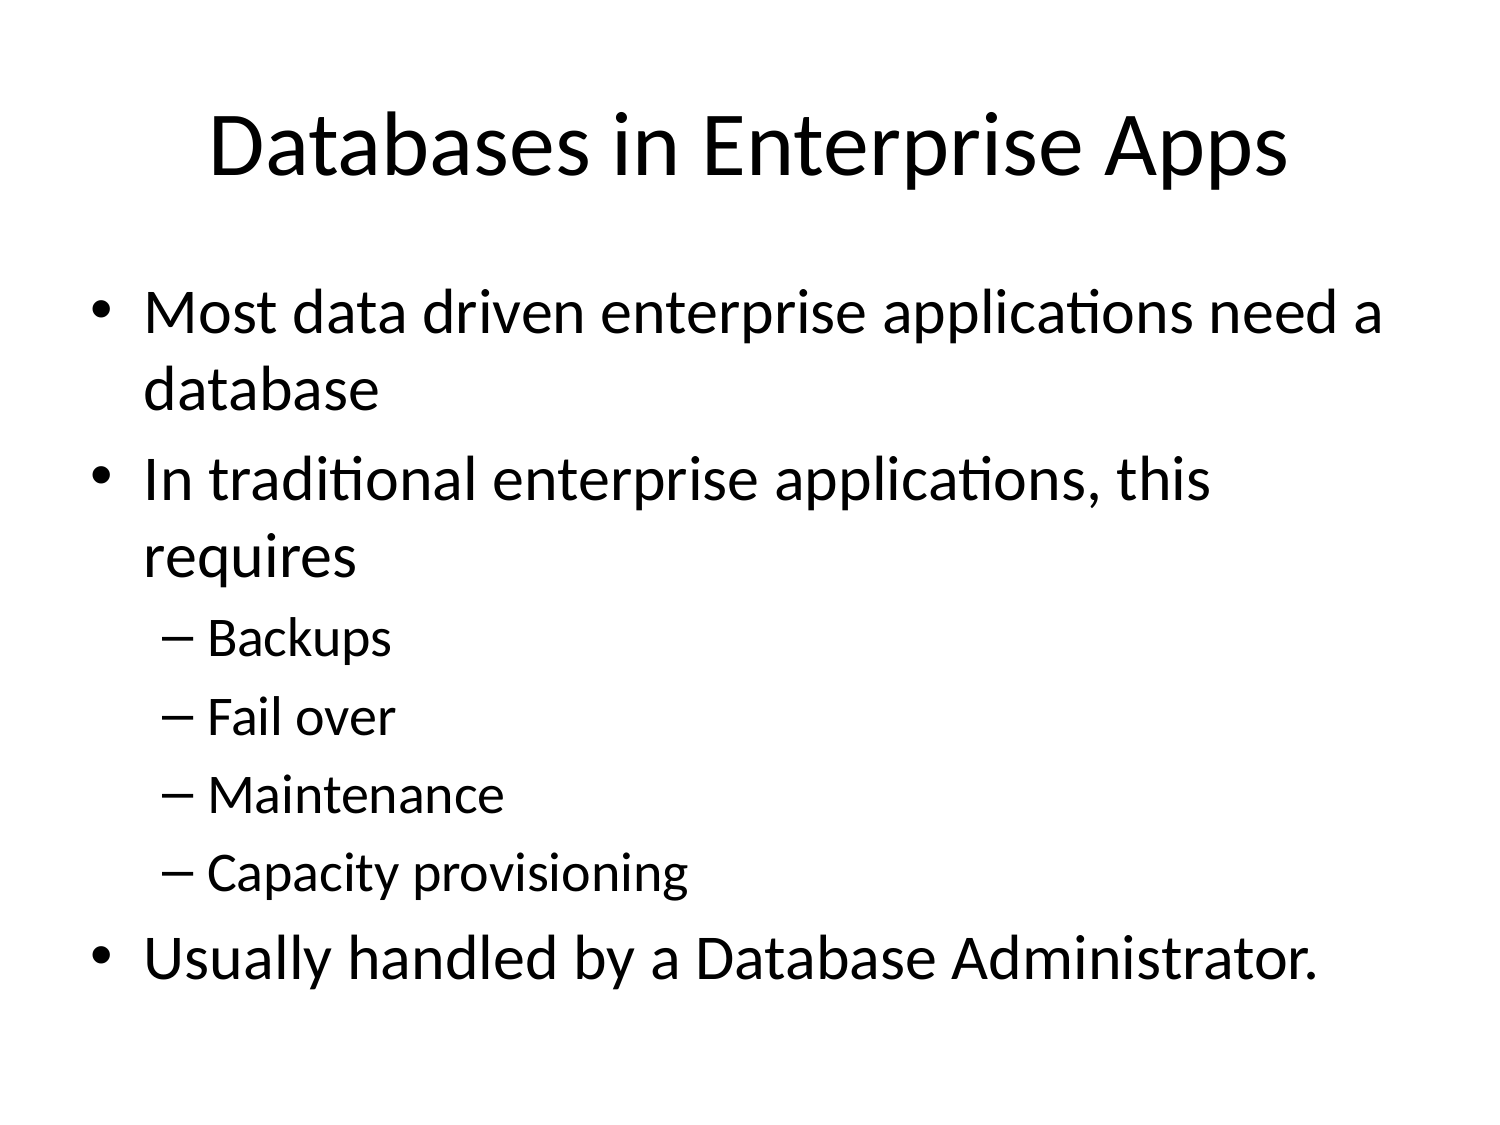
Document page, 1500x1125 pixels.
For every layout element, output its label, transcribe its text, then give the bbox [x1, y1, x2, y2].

list Most data driven enterprise applications need a database In traditional enterprise applications, this requires Backups Fail over Maintenance Capacity provisioning Usually handled by a Database Administrator. [75, 262, 1425, 1005]
title Databases in Enterprise Apps [75, 45, 1425, 233]
